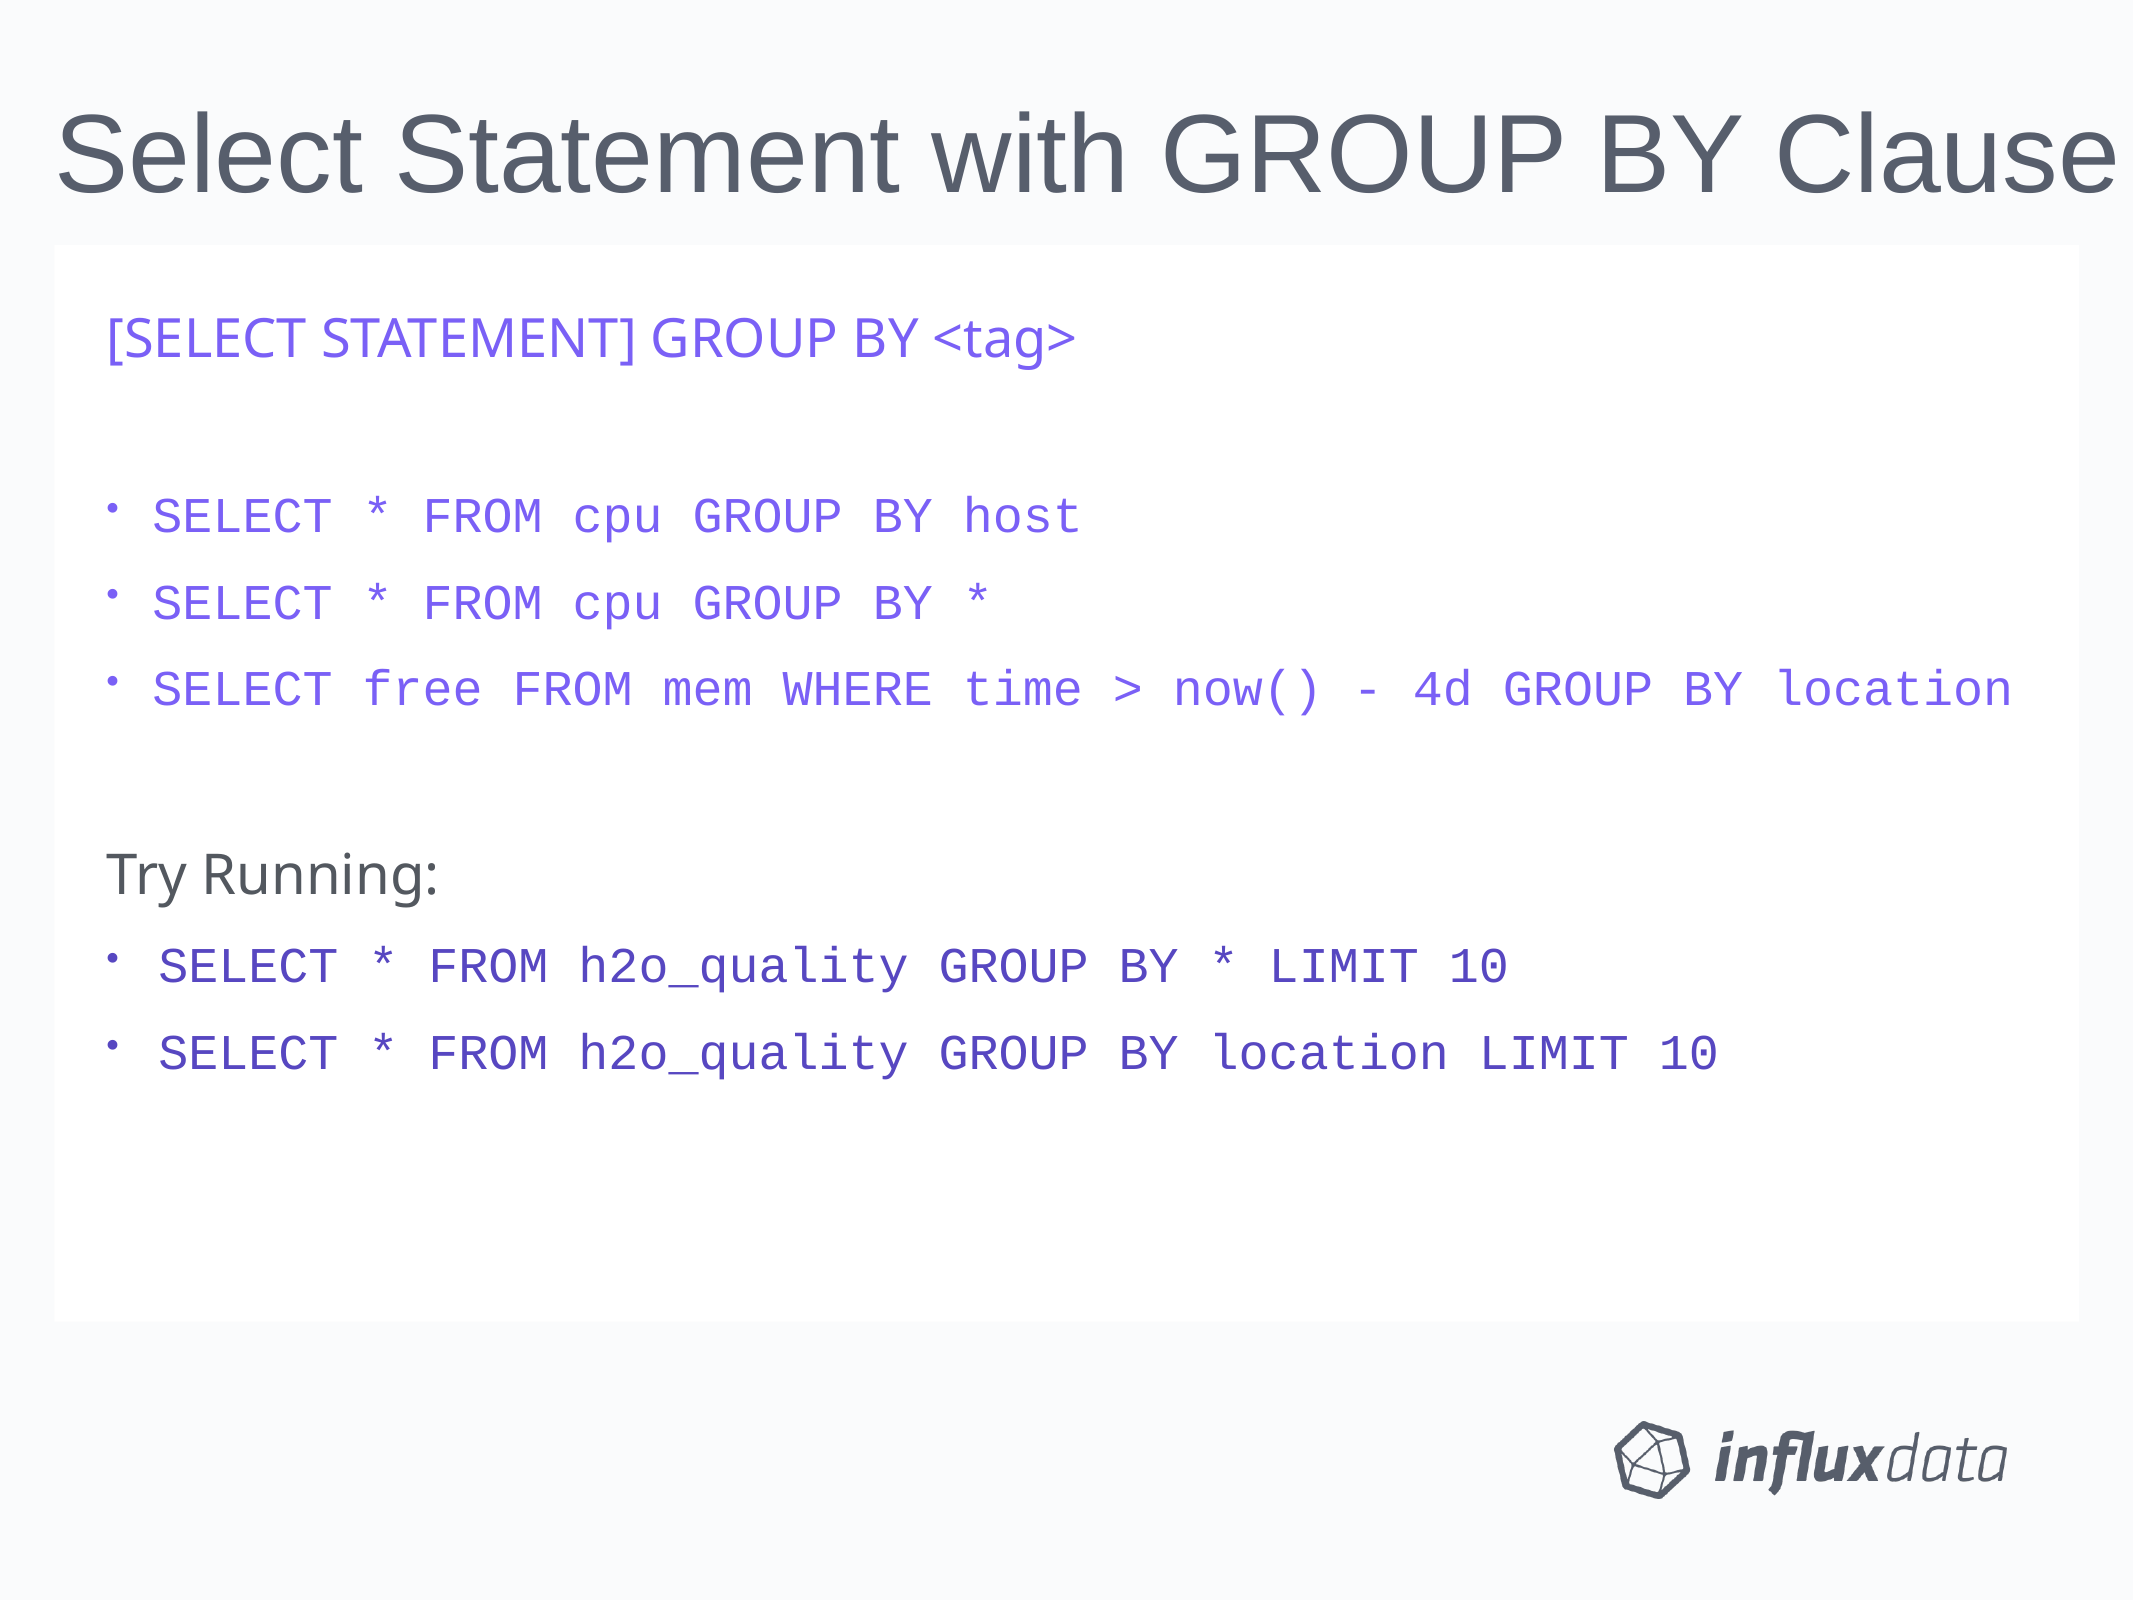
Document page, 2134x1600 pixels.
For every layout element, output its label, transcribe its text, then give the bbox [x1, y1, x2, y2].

list [SELECT STATEMENT] GROUP BY <tag> SELECT * FROM cpu GROUP BY host SELECT * FROM cpu GROUP BY * SELECT free FROM mem WHERE time > now() - 4d GROUP BY location Try Running: SELECT * FROM h2o_quality GROUP BY * LIMIT 10 SELECT * FROM h2o_quality GROUP BY location LIMIT 10 [53, 244, 2080, 1323]
picture [1613, 1421, 2007, 1499]
list Select Statement with GROUP BY Clause [45, 47, 2134, 224]
